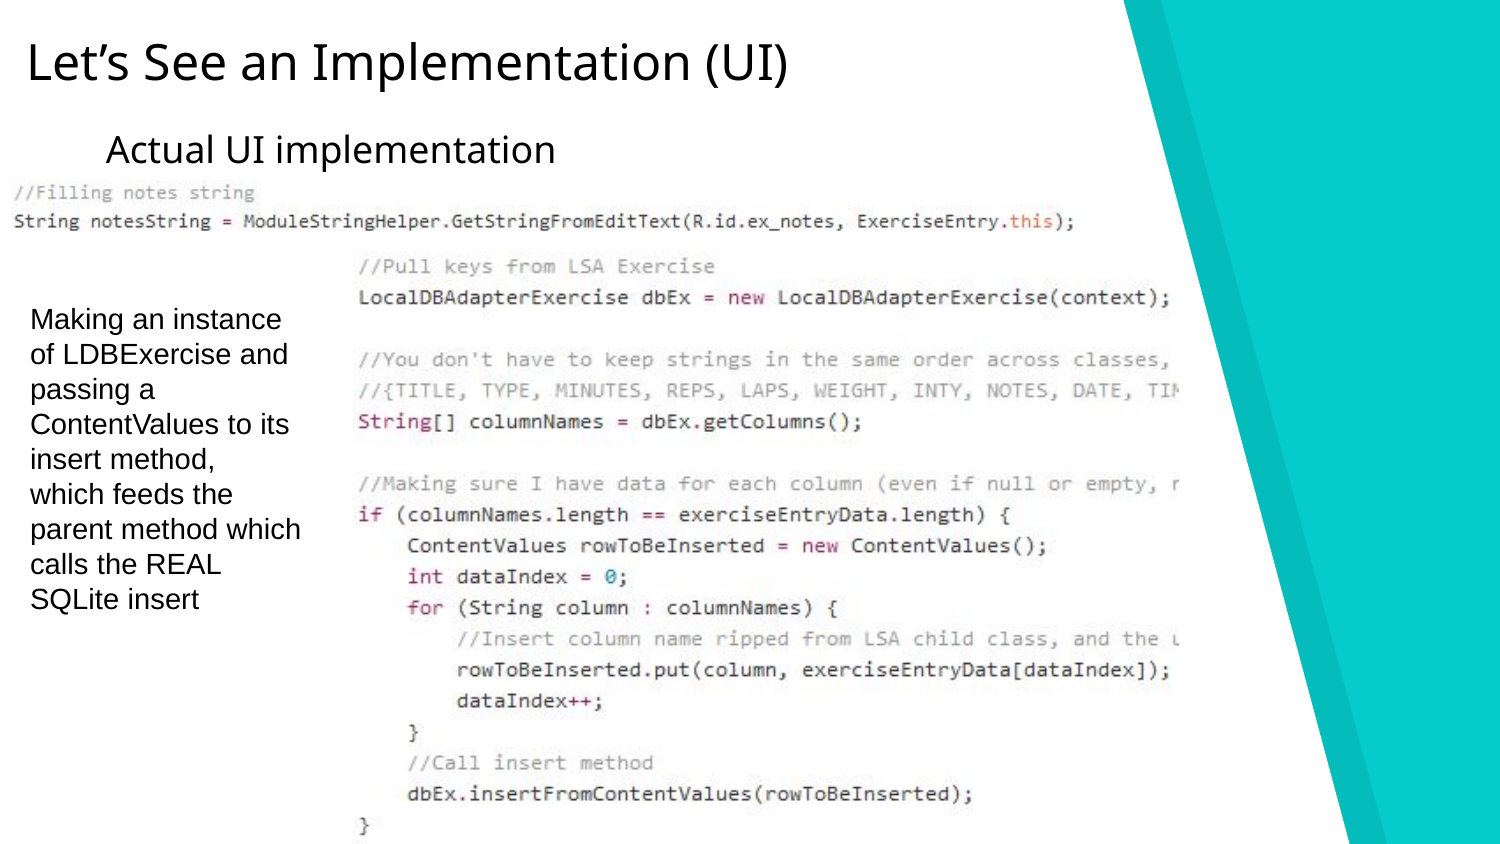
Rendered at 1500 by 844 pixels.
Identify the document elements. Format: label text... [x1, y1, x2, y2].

picture [353, 251, 1180, 844]
text_box Let’s See an Implementation (UI) [11, 15, 916, 89]
picture [11, 180, 1079, 239]
text_box Actual UI implementation [90, 71, 977, 178]
text_box Making an instance of LDBExercise and passing a ContentValues to its insert method, which feeds the parent method which calls the REAL SQLite insert [15, 285, 318, 712]
